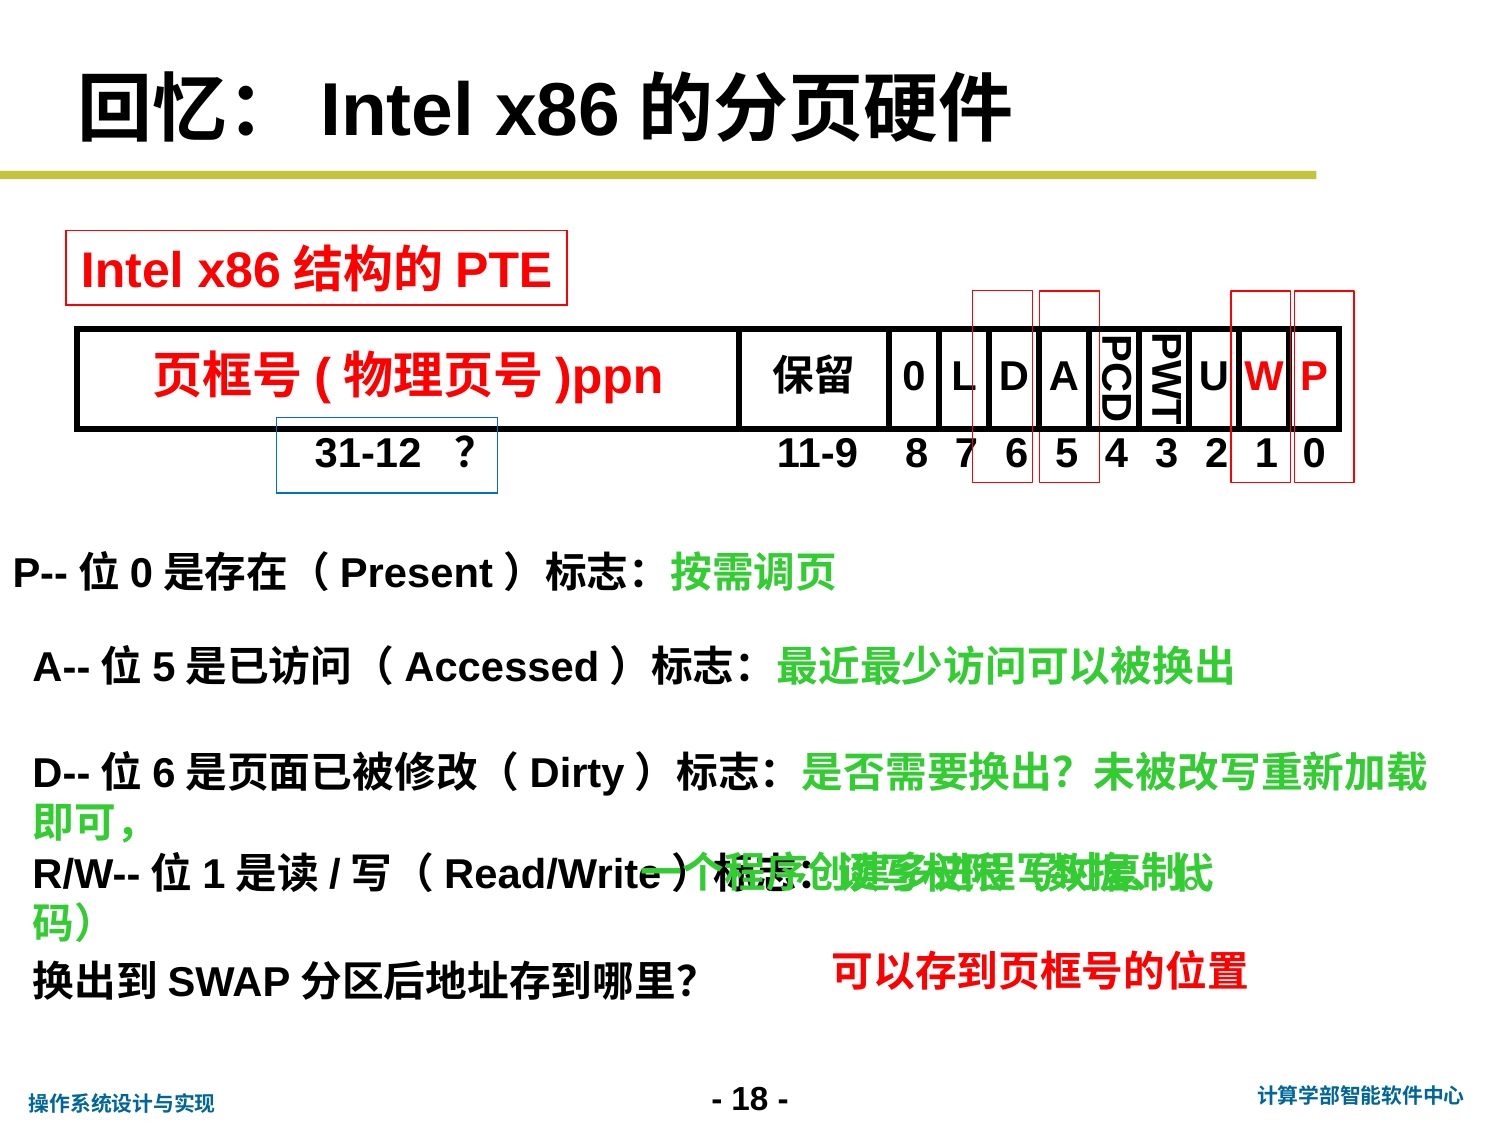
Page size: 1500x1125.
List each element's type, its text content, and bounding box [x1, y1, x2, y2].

text_box A--位5是已访问（Accessed）标志：最近最少访问可以被换出 [17, 632, 1424, 698]
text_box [76, 230, 1341, 494]
text_box 可以存到页框号的位置 [816, 937, 1264, 1003]
text_box 换出到SWAP分区后地址存到哪里？ [17, 947, 1364, 1013]
text_box P--位0是存在（Present）标志：按需调页 [0, 538, 853, 604]
title 回忆：Intel x86的分页硬件 [62, 50, 1413, 161]
text_box R/W--位1是读/写（Read/Write）标志：读写权限（数据、代码） [17, 904, 1305, 947]
text_box [1344, 290, 1355, 483]
text_box D--位6是页面已被修改（Dirty）标志：是否需要换出？未被改写重新加载即可， 一个程序创建多进程写时复制。 [17, 738, 1483, 904]
